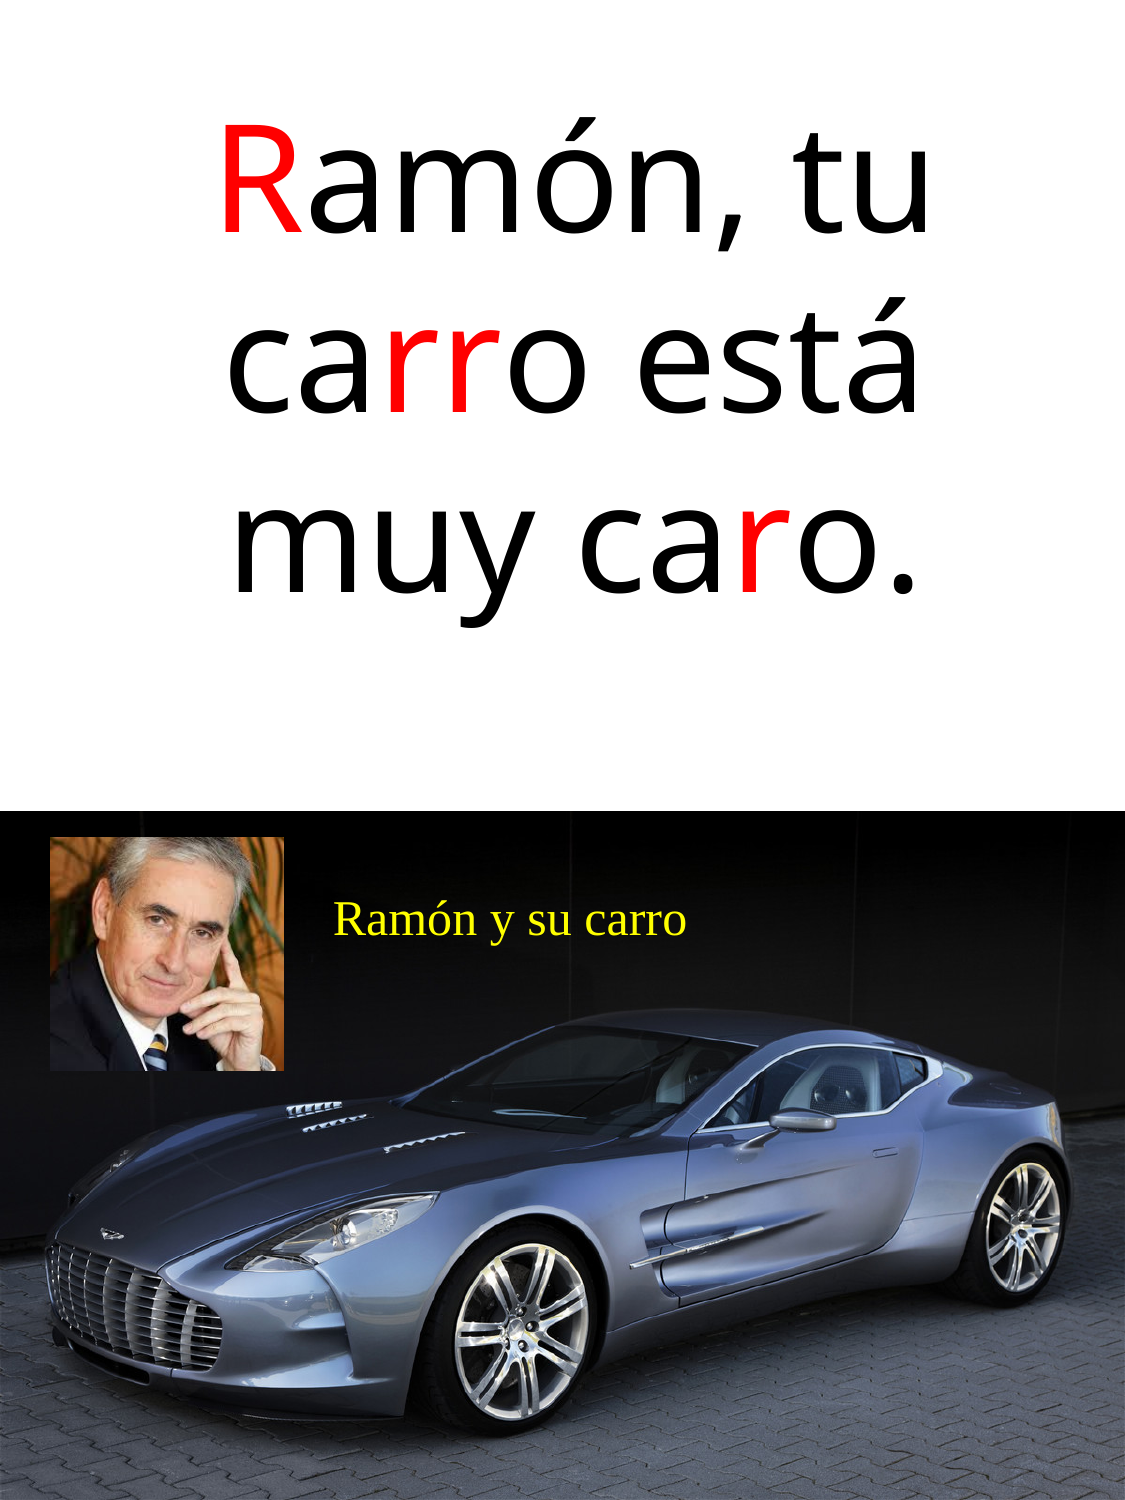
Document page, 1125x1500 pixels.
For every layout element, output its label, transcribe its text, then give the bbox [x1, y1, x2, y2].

picture [0, 811, 1125, 1500]
text_box Ramón, tu carro está muy caro. [137, 74, 1013, 630]
